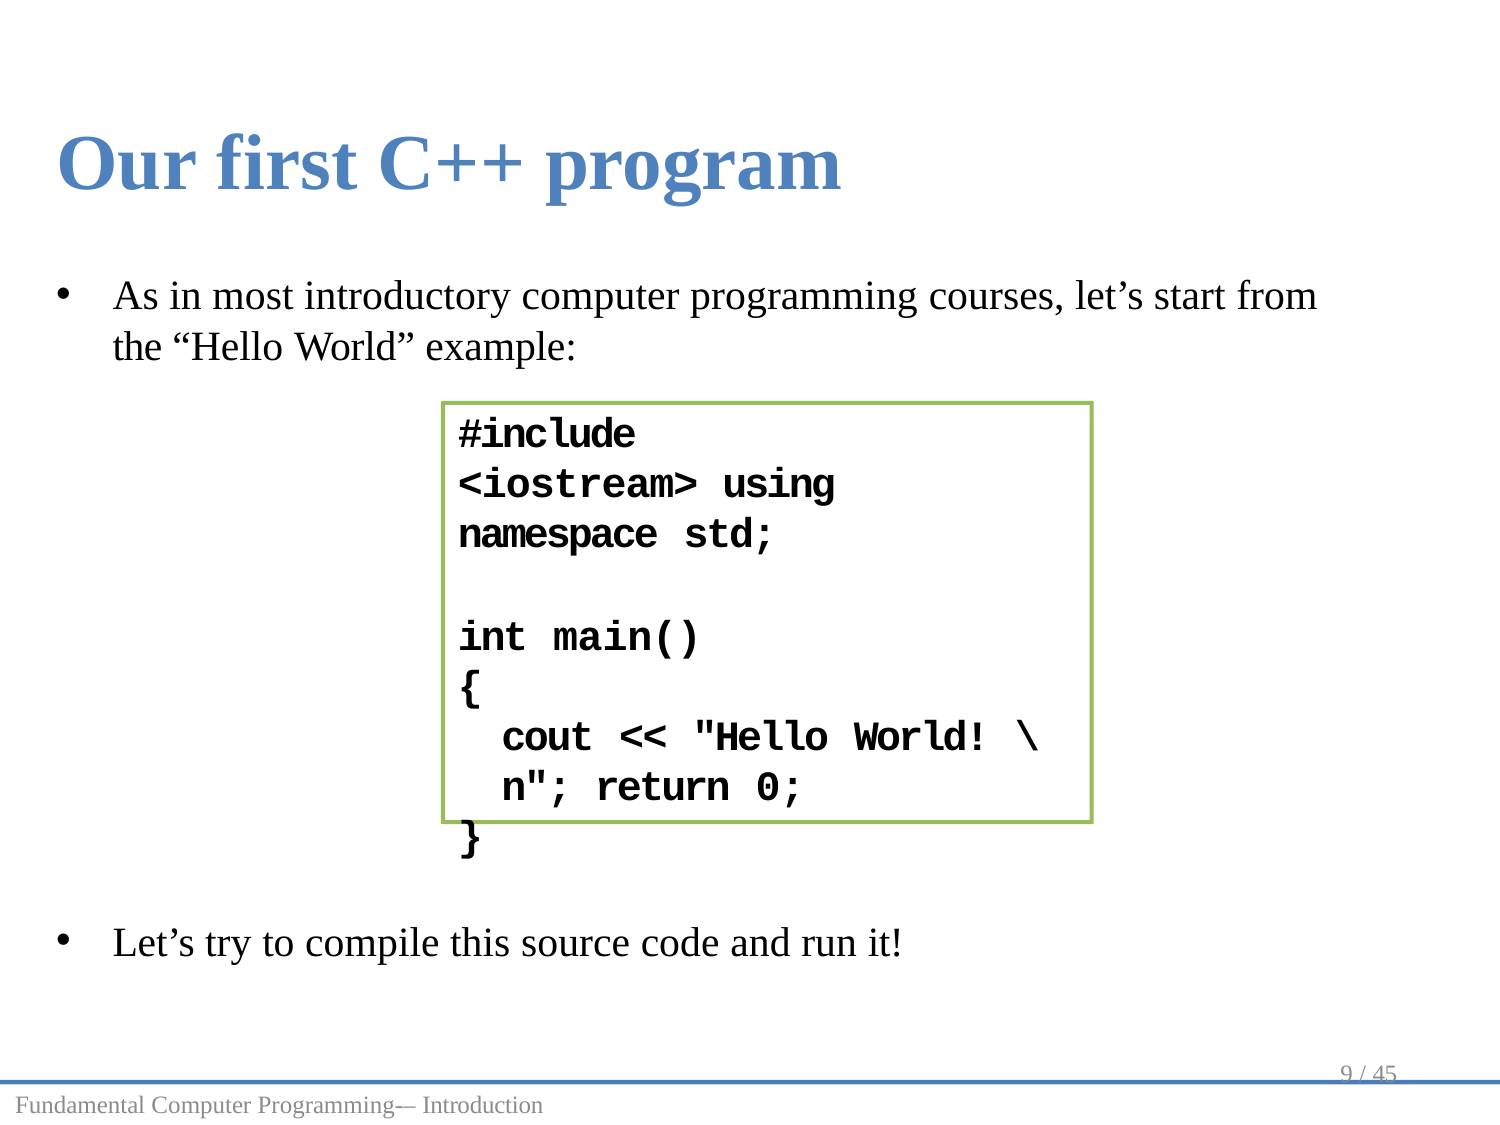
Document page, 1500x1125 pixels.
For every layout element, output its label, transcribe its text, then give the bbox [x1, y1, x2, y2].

text_box [0, 1079, 12, 1085]
text_box [1397, 1079, 1500, 1085]
slide_number Fundamental Computer Programming-– Introduction [12, 777, 638, 1125]
slide_number 9 / 45 [1059, 746, 1397, 1125]
text_box Our first C++ program As in most introductory computer programming courses, let’s start from the “Hello World” example: #include <iostream> using namespace std; int main() { cout << "Hello World! \n"; return 0; } Let’s try to compile this source code and run it! [54, 108, 1375, 965]
text_box [638, 1079, 1059, 1085]
